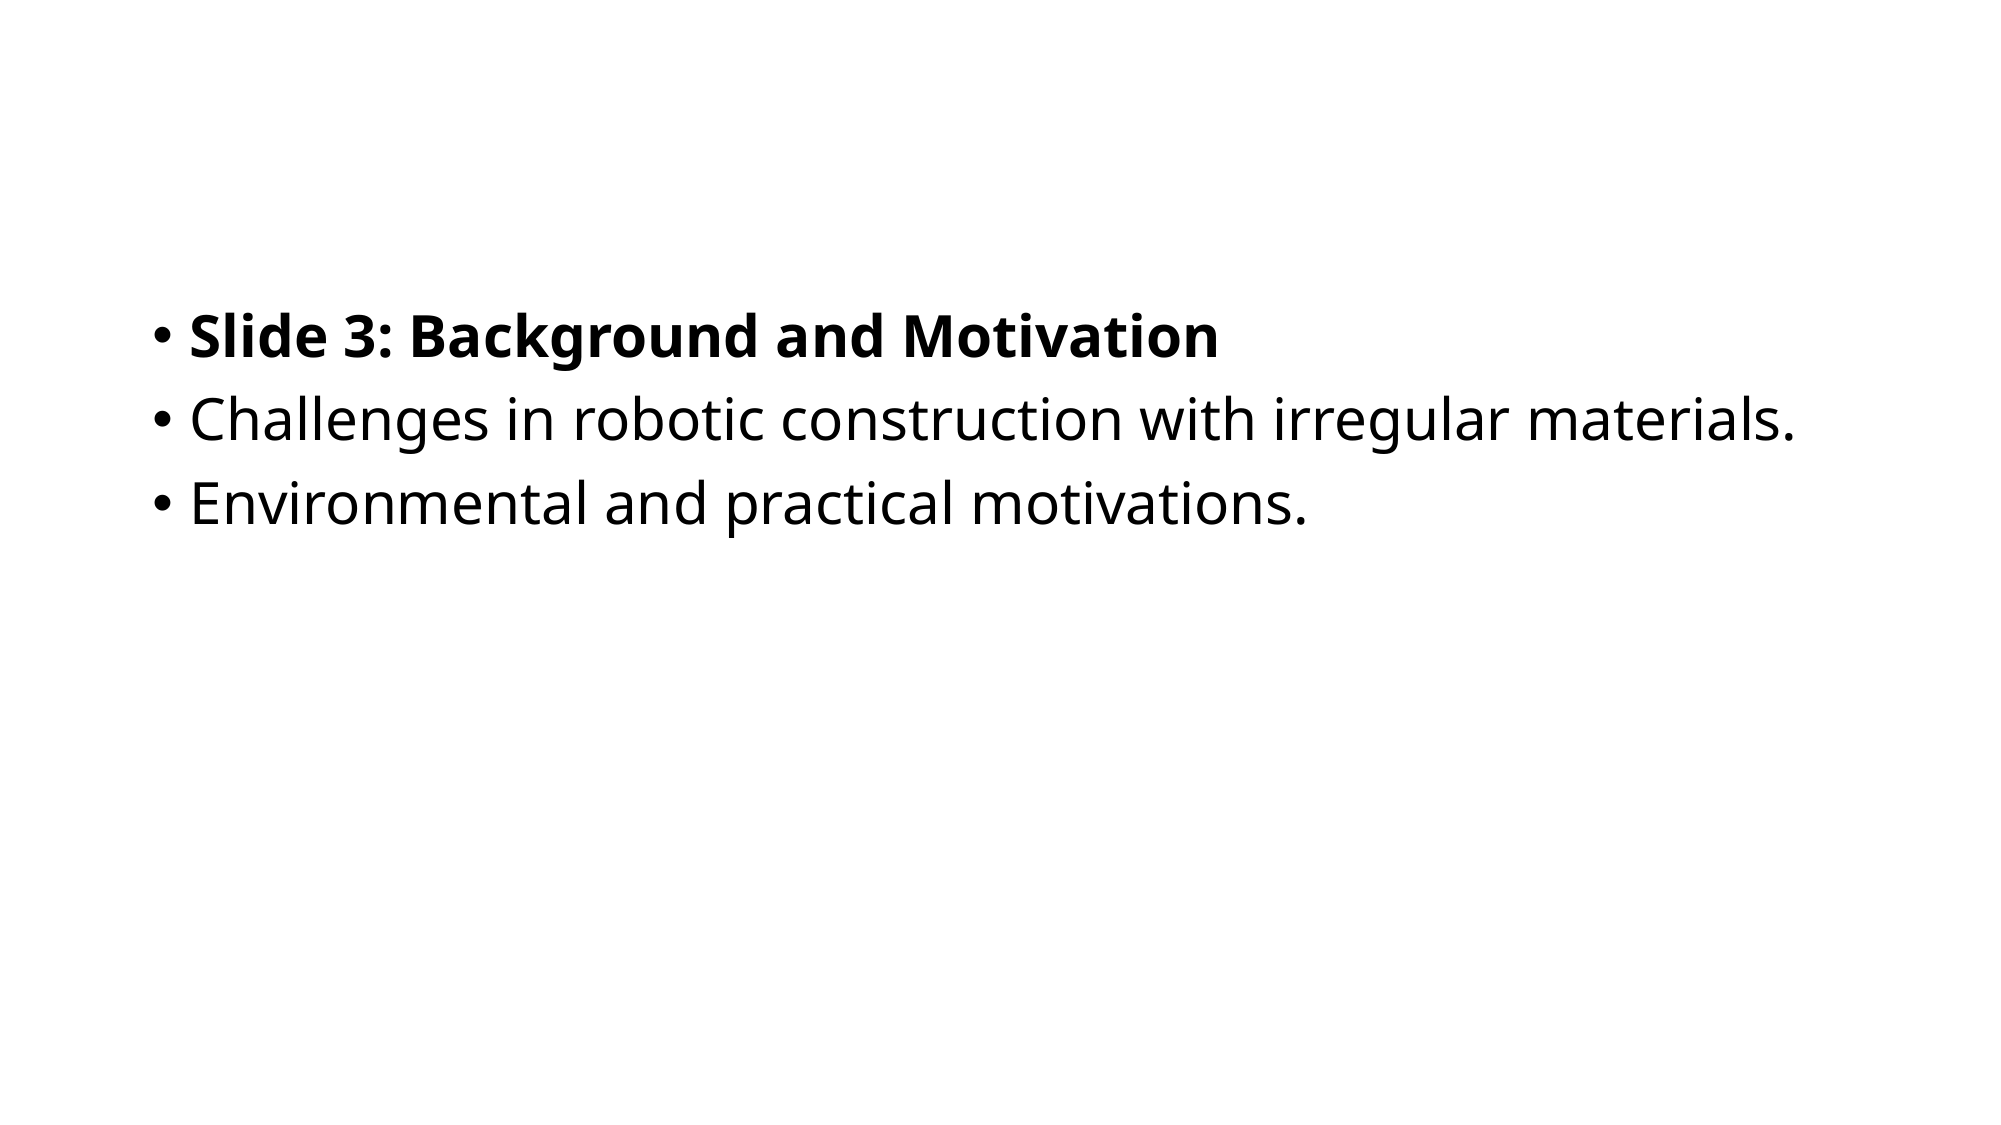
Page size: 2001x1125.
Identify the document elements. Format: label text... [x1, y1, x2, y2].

list Slide 3: Background and Motivation Challenges in robotic construction with irregular materials. Environmental and practical motivations. [137, 299, 1863, 1014]
